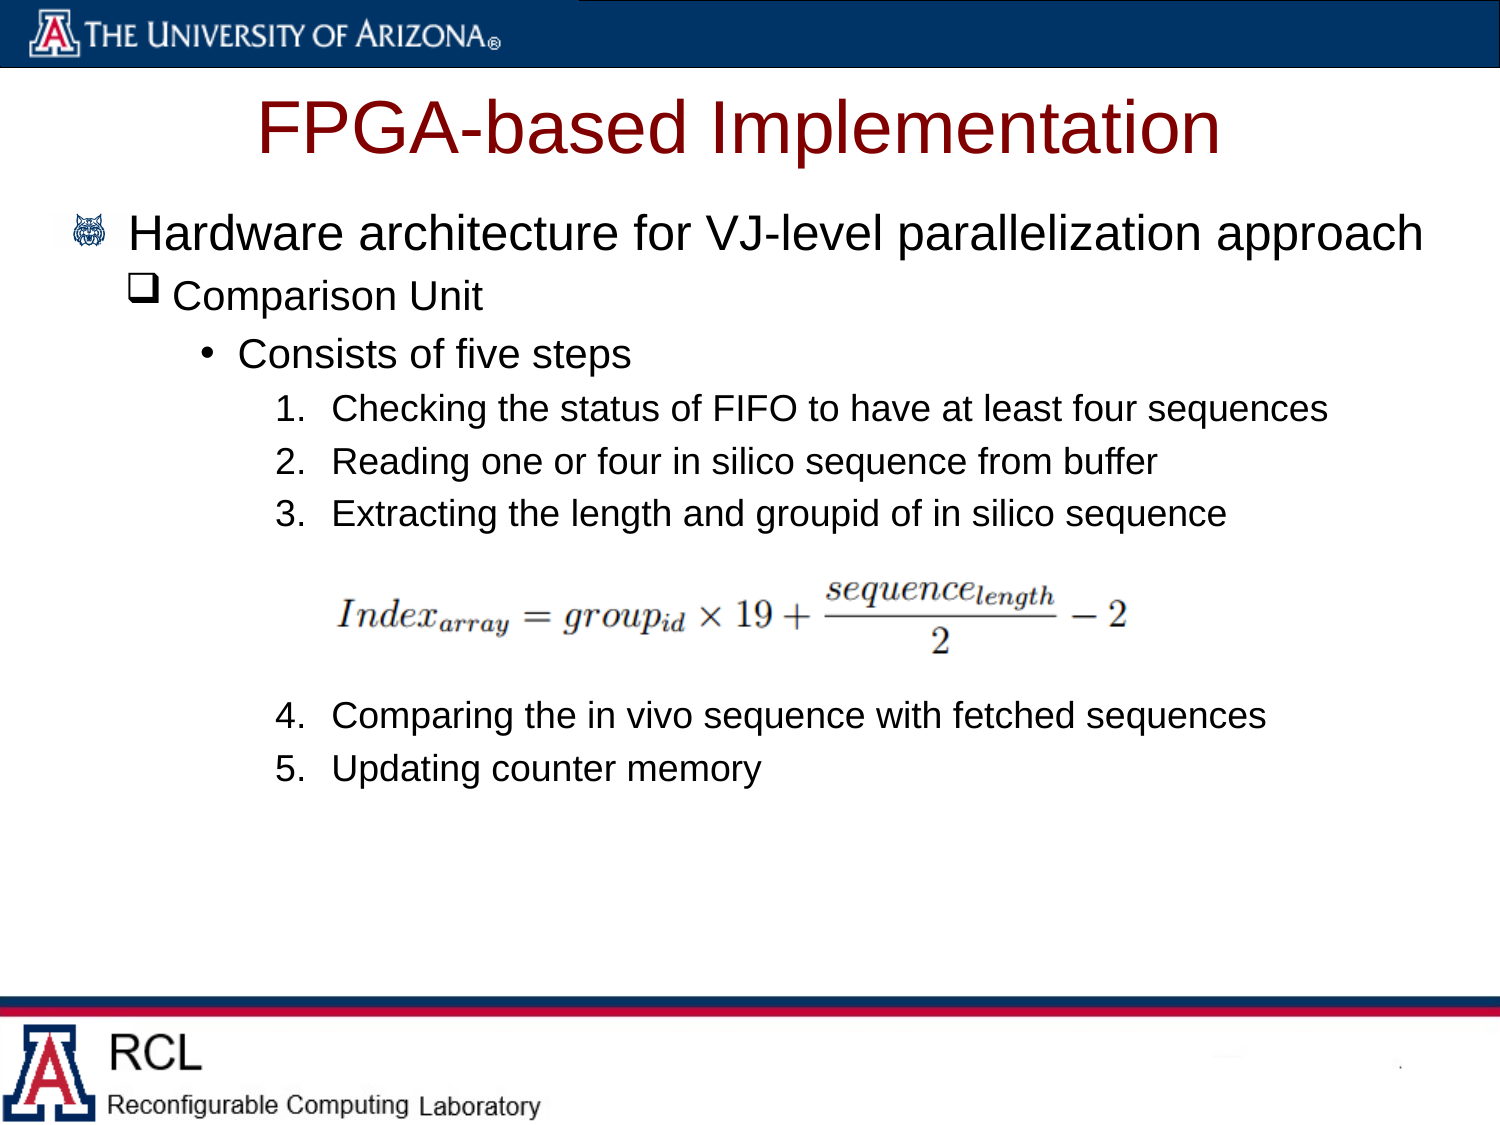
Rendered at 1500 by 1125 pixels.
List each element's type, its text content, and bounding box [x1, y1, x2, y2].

picture [0, 0, 579, 66]
list Hardware architecture for VJ-level parallelization approach Comparison Unit Consists of five steps Checking the status of FIFO to have at least four sequences Reading one or four in silico sequence from buffer Extracting the length and groupid of in silico sequence Comparing the in vivo sequence with fetched sequences Updating counter memory [34, 192, 1461, 988]
title FPGA-based Implementation [37, 67, 1463, 181]
picture [295, 562, 1201, 668]
picture [50, 212, 128, 248]
picture [0, 994, 1500, 1125]
